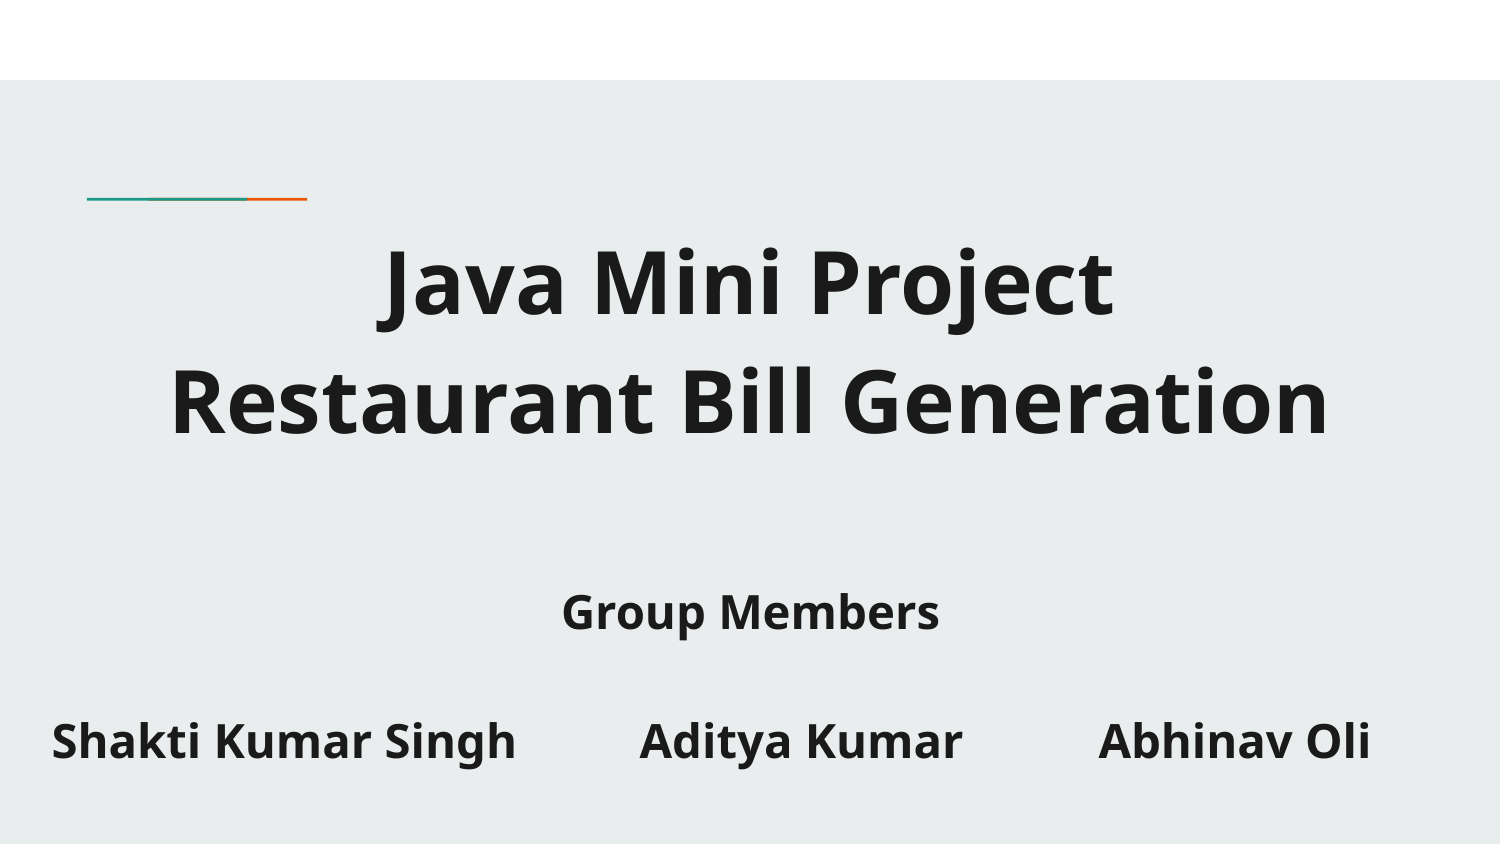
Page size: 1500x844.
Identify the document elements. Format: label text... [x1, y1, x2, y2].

title Group Members Shakti Kumar Singh Aditya Kumar Abhinav Oli [12, 564, 1490, 834]
title Java Mini Project Restaurant Bill Generation [51, 137, 1449, 475]
